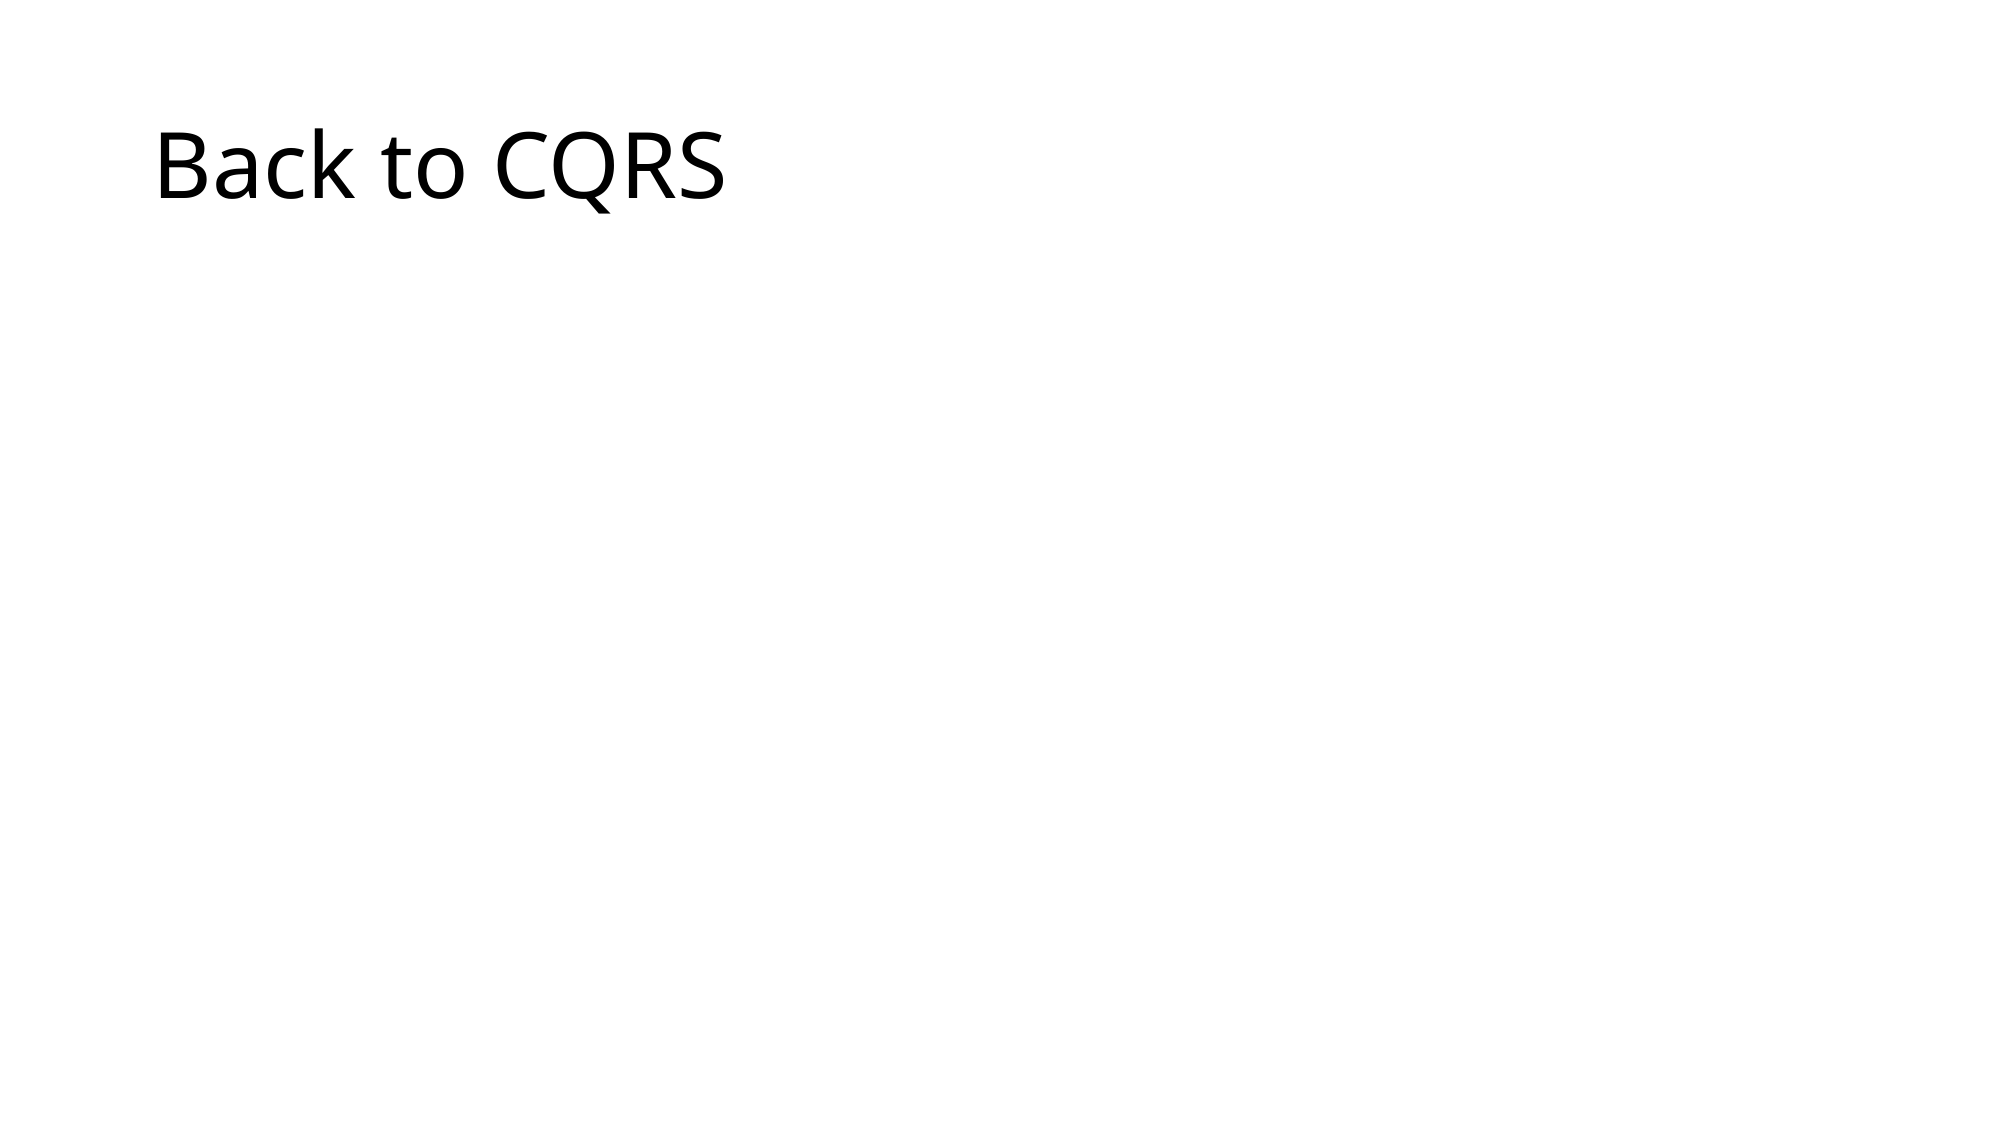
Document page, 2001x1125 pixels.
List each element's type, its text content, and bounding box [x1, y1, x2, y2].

title Back to CQRS [137, 59, 1863, 278]
